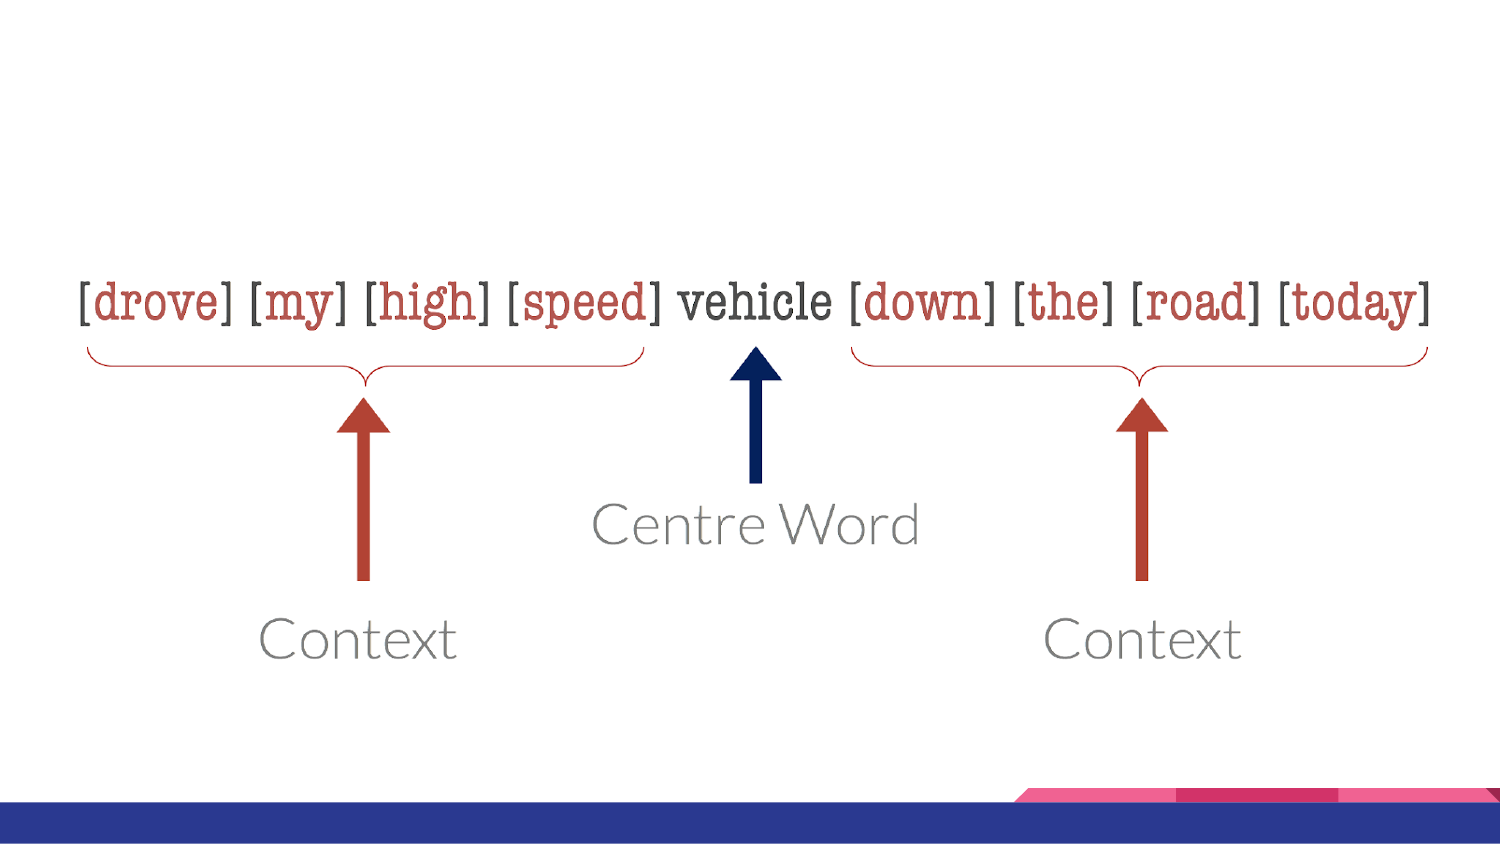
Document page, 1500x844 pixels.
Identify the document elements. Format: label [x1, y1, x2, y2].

picture [0, 236, 1500, 802]
